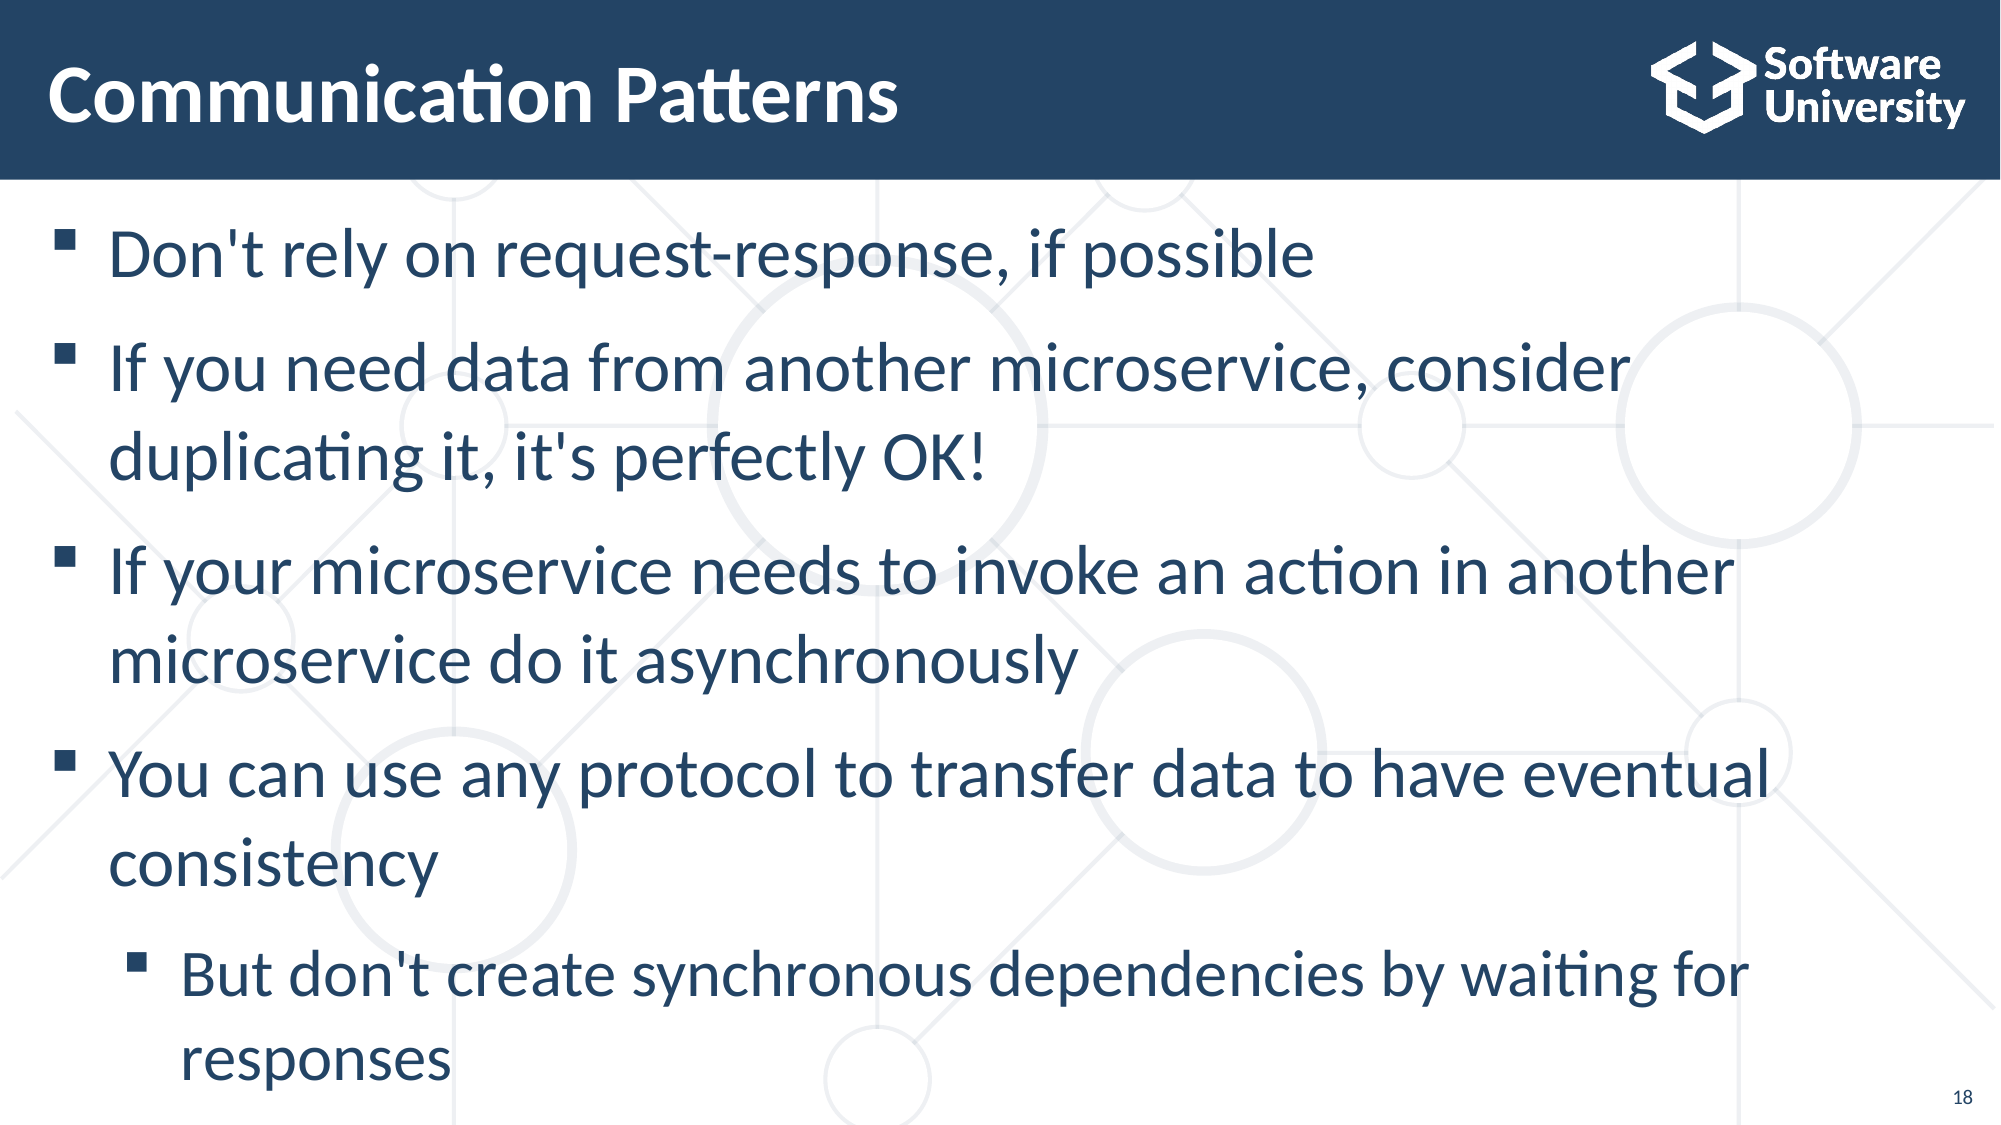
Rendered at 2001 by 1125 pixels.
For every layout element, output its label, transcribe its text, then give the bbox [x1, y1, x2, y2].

slide_number 18 [1927, 1067, 1989, 1117]
title Communication Patterns [31, 16, 1625, 162]
picture [1651, 41, 1966, 134]
list Don't rely on request-response, if possible If you need data from another microservice, consider duplicating it, it's perfectly OK! If your microservice needs to invoke an action in another microservice do it asynchronously You can use any protocol to transfer data to have eventual consistency But don't create synchronous dependencies by waiting for responses [31, 196, 1970, 1104]
